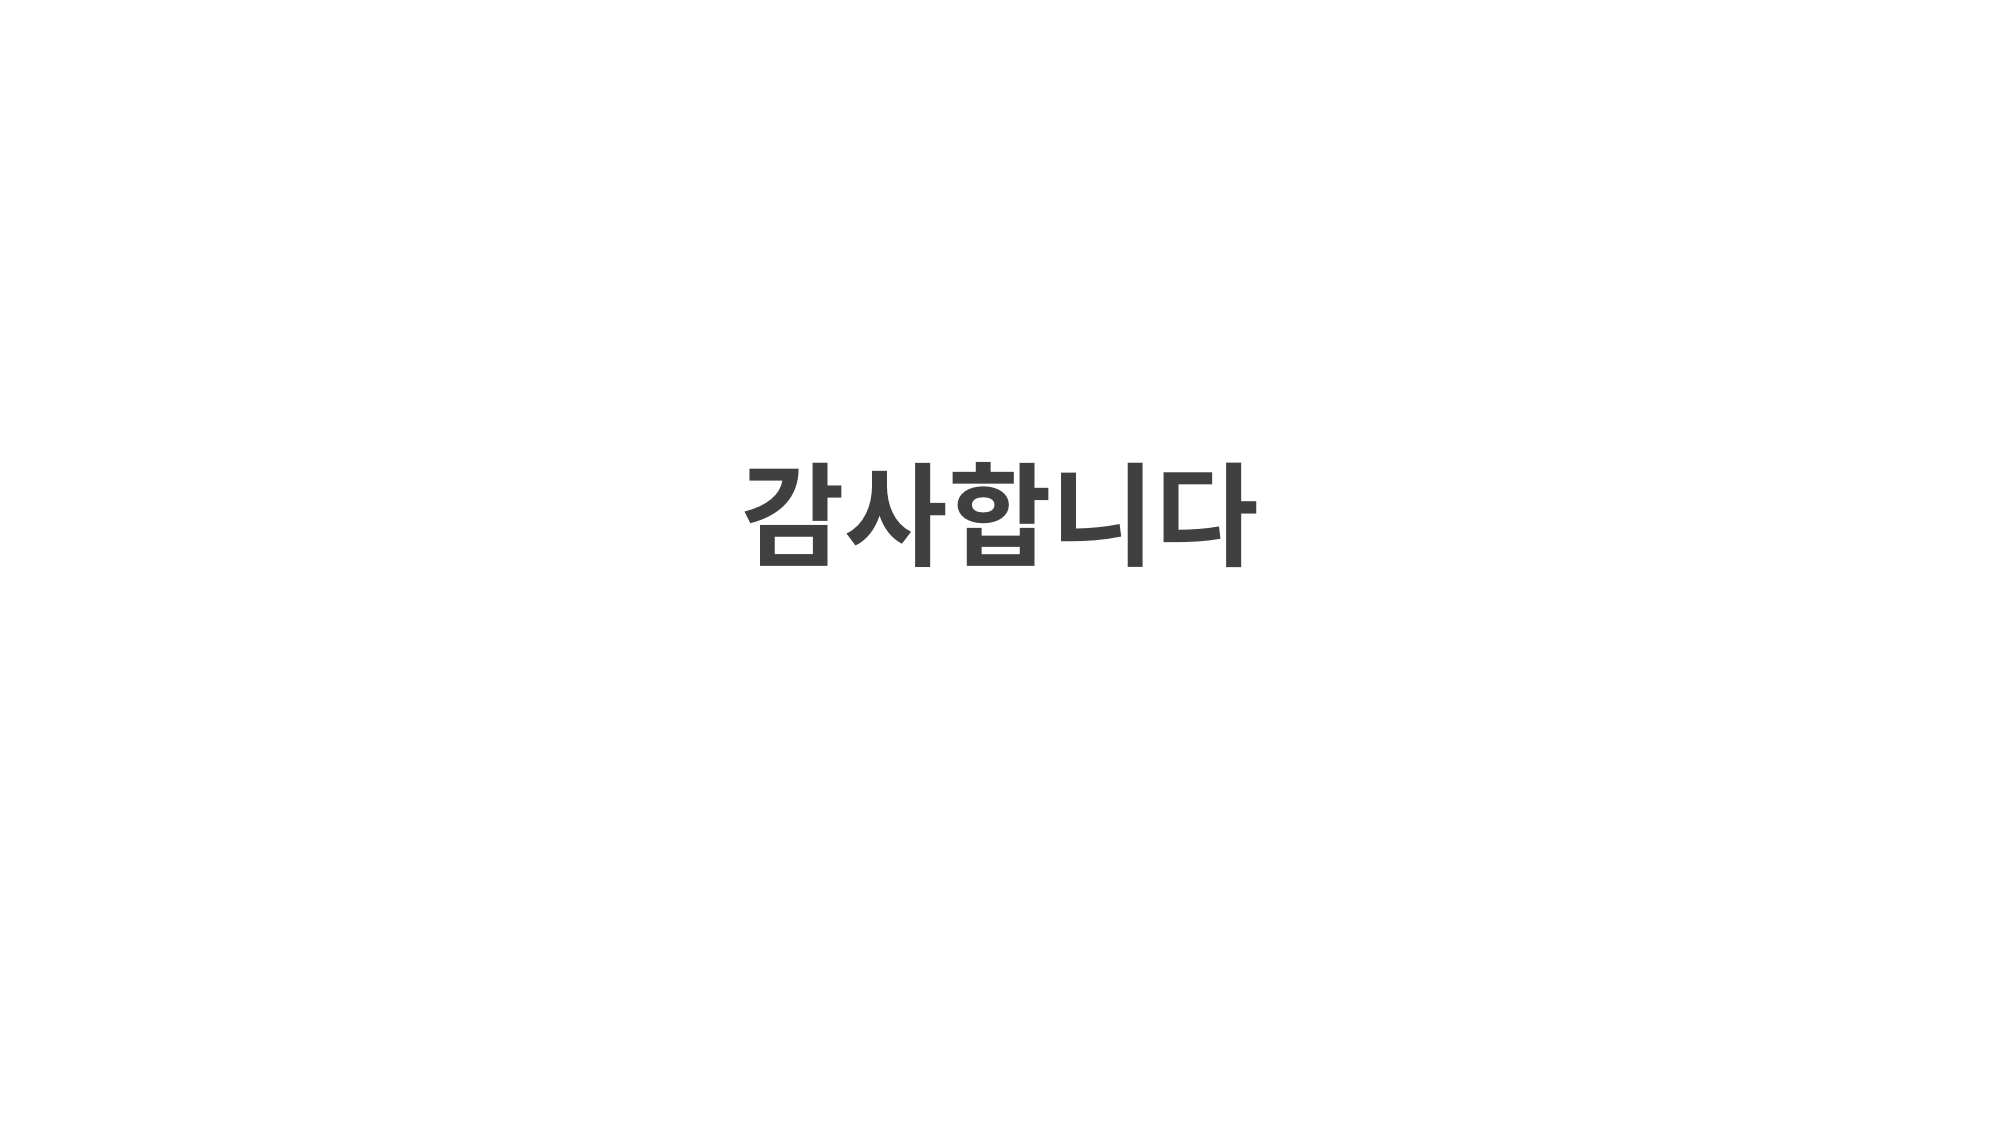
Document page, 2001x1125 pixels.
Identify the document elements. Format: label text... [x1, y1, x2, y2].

list 감사합니다 [137, 452, 1863, 1014]
